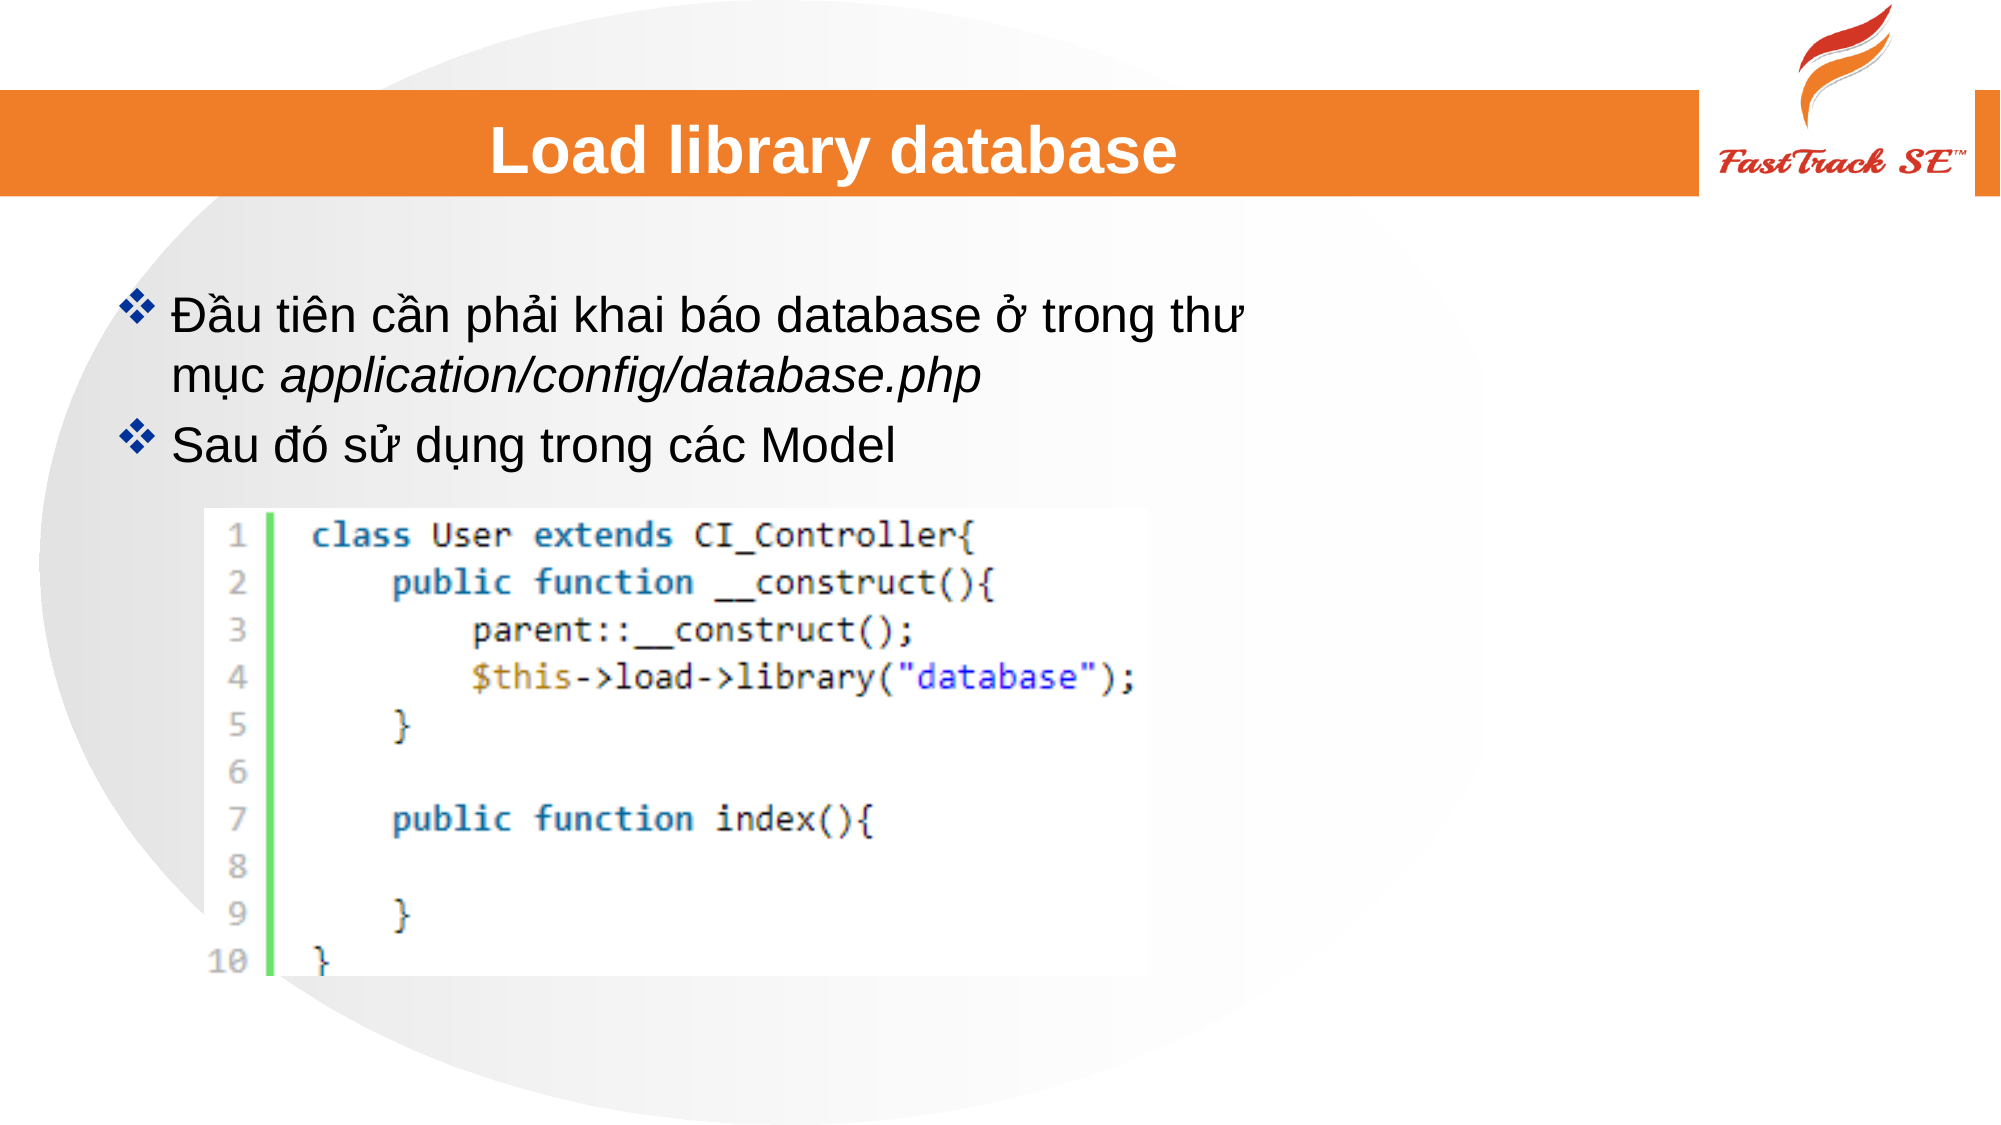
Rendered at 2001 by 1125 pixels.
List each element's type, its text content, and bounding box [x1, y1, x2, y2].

list Đầu tiên cần phải khai báo database ở trong thư mục application/config/database.php Sau đó sử dụng trong các Model [99, 275, 1909, 1038]
title Load library database [102, 99, 1567, 194]
picture [1700, 0, 1975, 192]
picture [203, 508, 1149, 976]
